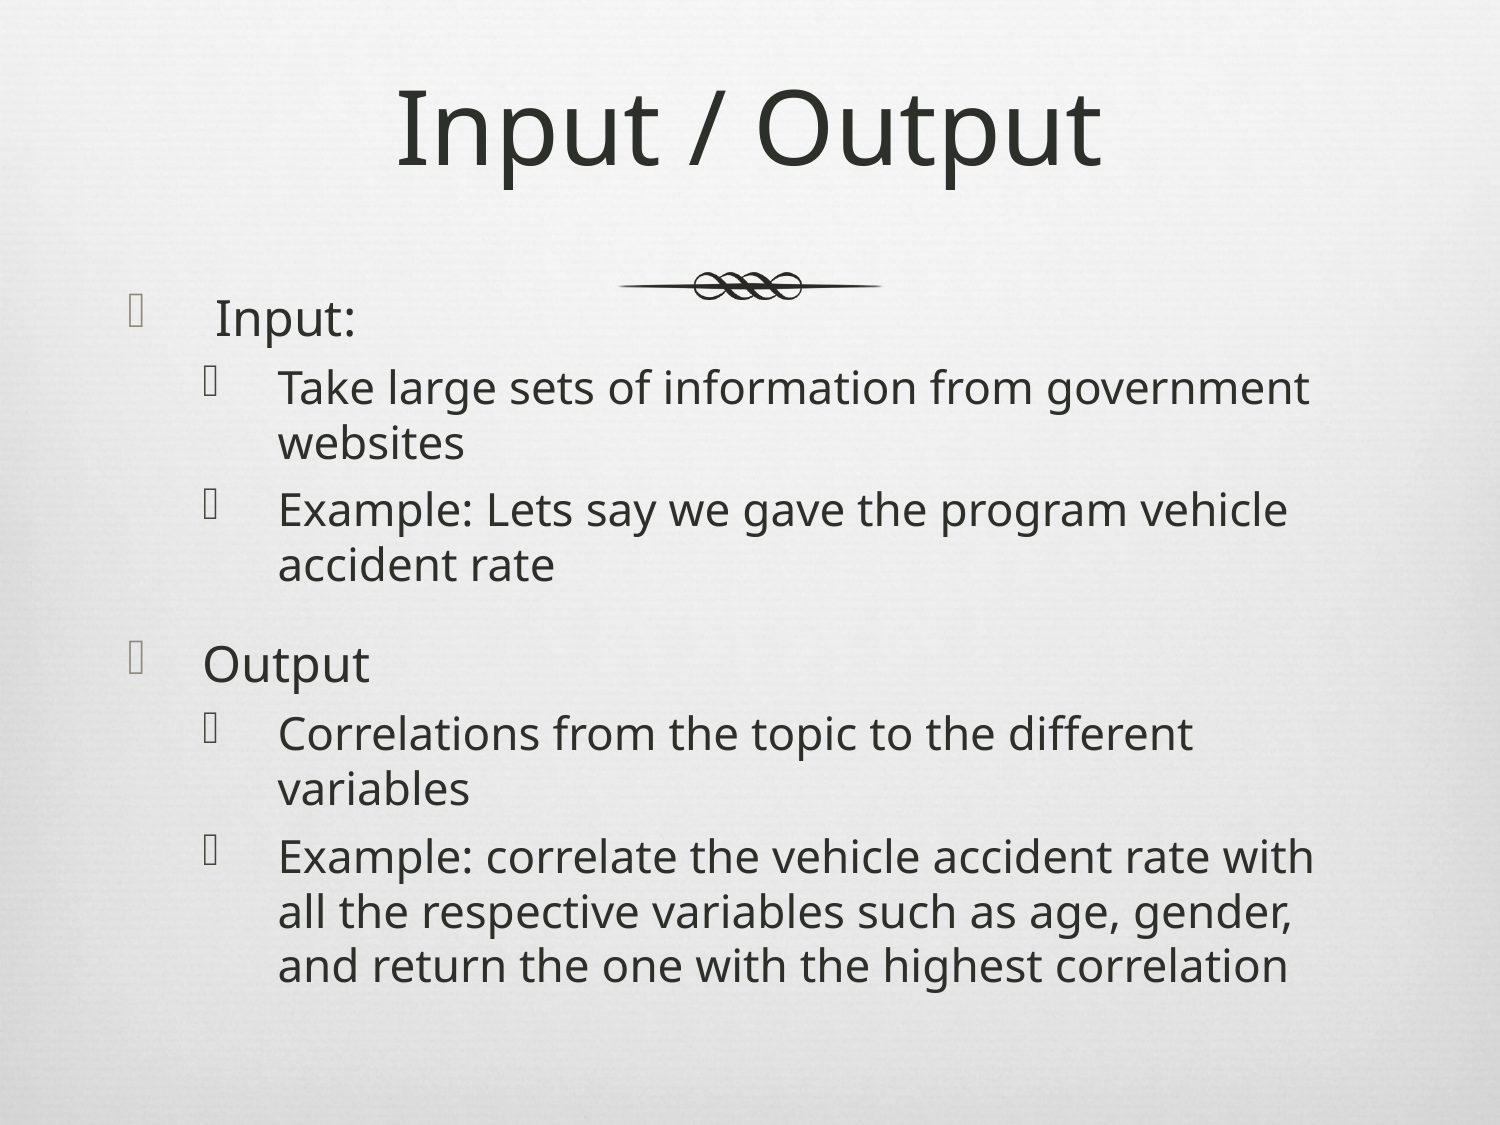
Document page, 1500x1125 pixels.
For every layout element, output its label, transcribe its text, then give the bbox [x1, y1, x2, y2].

picture [615, 272, 885, 278]
title Input / Output [112, 11, 1388, 236]
list Input: Take large sets of information from government websites Example: Lets say we gave the program vehicle accident rate Output Correlations from the topic to the different variables Example: correlate the vehicle accident rate with all the respective variables such as age, gender, and return the one with the highest correlation [112, 278, 1388, 1049]
